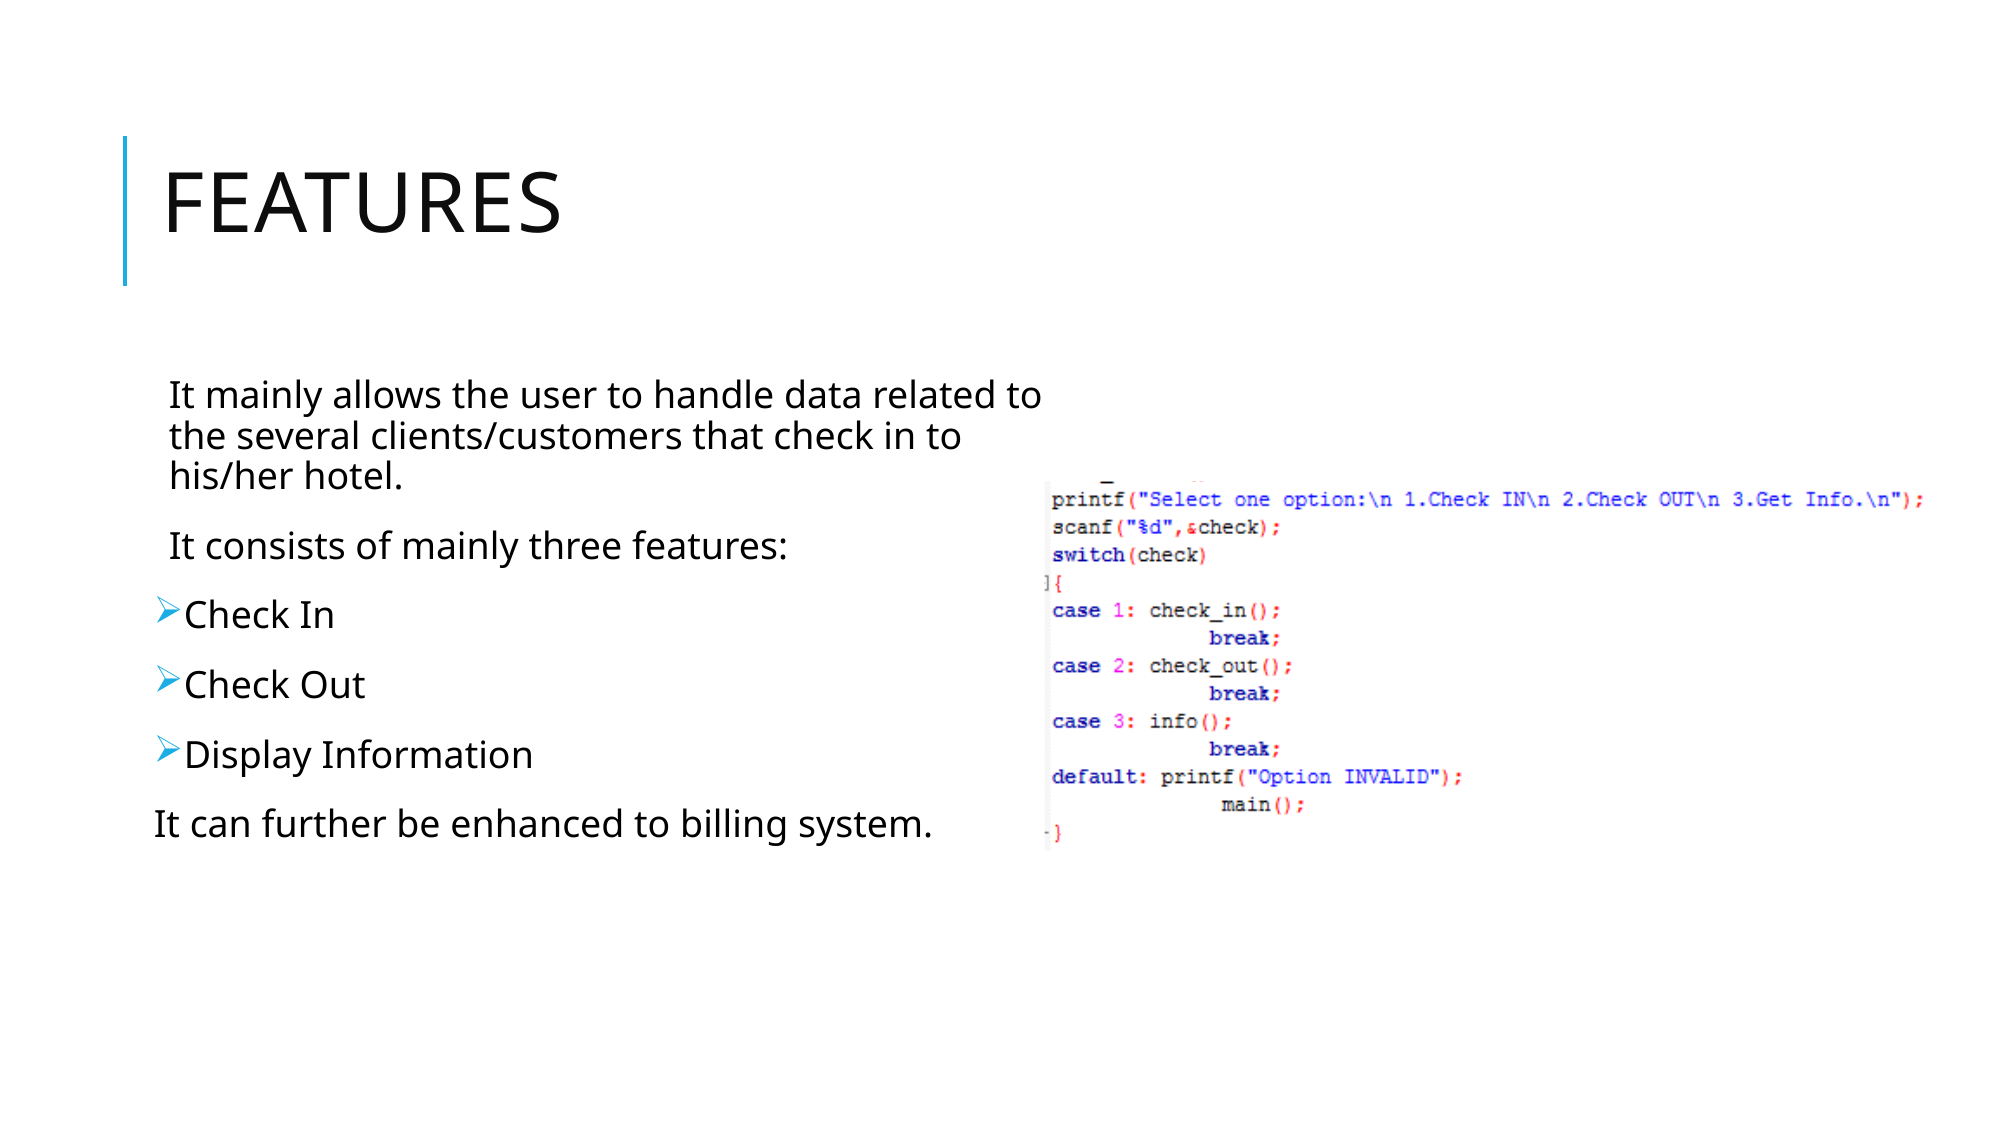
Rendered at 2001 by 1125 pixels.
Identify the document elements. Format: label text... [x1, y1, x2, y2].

title Features [146, 85, 1741, 332]
picture [1044, 481, 1947, 851]
list It mainly allows the user to handle data related to the several clients/customers that check in to his/her hotel. It consists of mainly three features: Check In Check Out Display Information It can further be enhanced to billing system. [146, 368, 1099, 1029]
